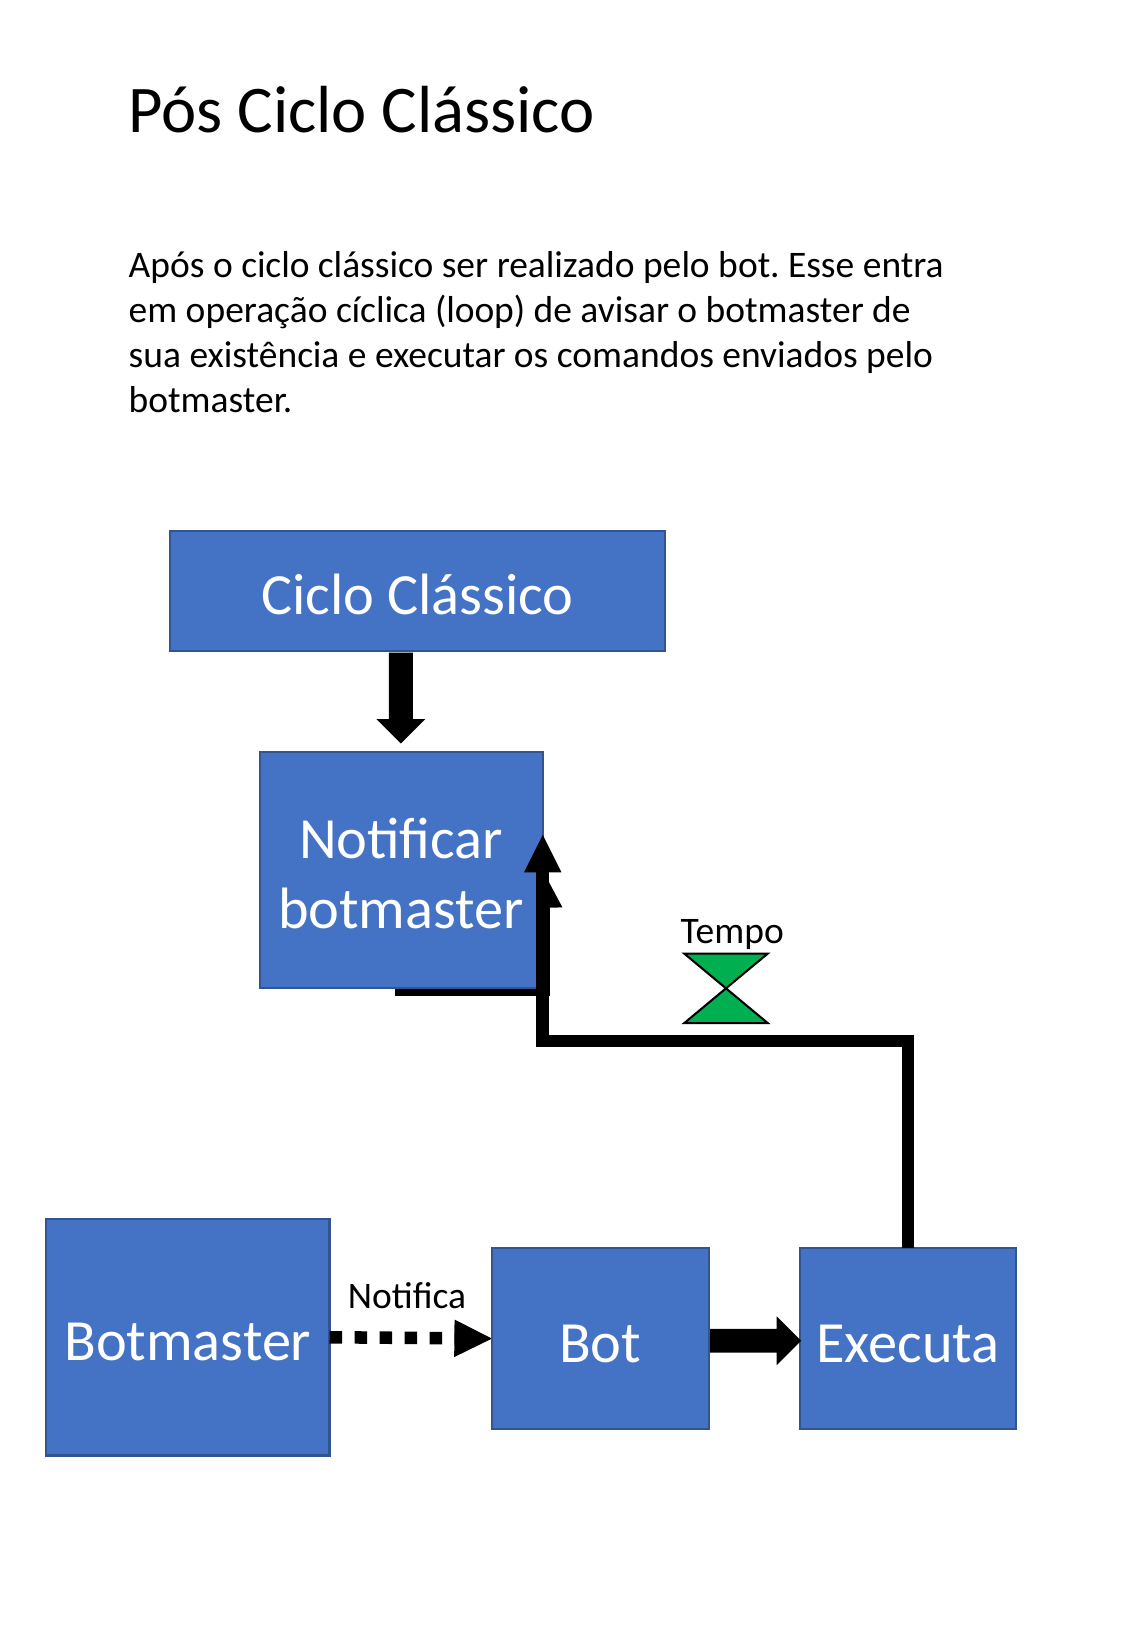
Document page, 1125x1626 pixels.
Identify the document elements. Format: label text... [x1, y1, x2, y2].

text_box Notifica [333, 1264, 482, 1324]
text_box Executa [799, 1247, 1017, 1430]
text_box Pós Ciclo Clássico [113, 58, 666, 154]
text_box Ciclo Clássico [169, 530, 666, 652]
text_box Bot [491, 1247, 710, 1430]
text_box Notificar botmaster [259, 751, 544, 989]
text_box [376, 652, 426, 744]
text_box Botmaster [45, 1218, 331, 1457]
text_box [412, 858, 518, 1001]
text_box Após o ciclo clássico ser realizado pelo bot. Esse entra em operação cíclica (loop) de avisar o botmaster de sua existência e executar os comandos enviados pelo botmaster. [113, 232, 972, 428]
text_box [710, 1316, 802, 1366]
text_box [518, 858, 932, 1225]
